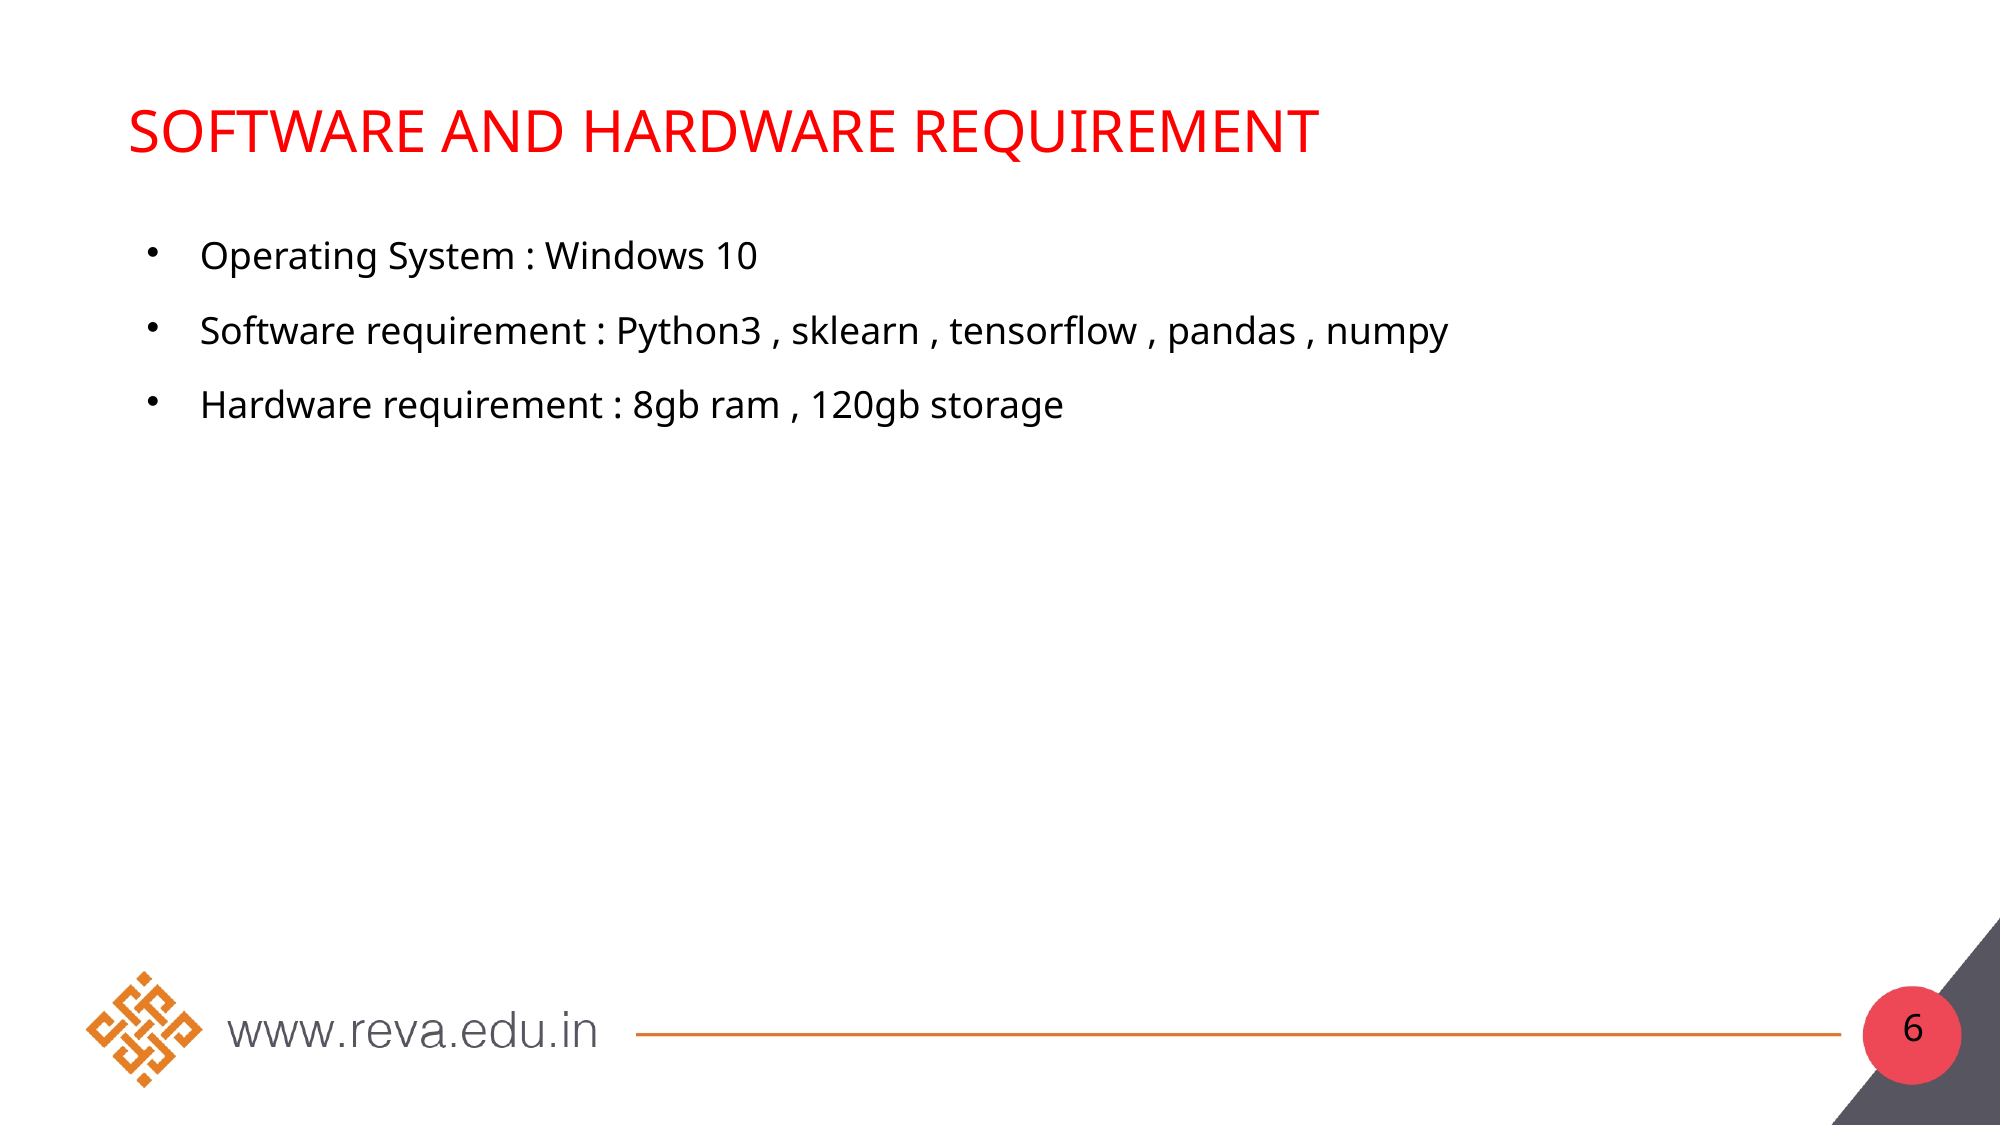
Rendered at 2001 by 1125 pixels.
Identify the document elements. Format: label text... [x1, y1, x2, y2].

title Software and hardware requirement [114, 64, 1363, 203]
picture [0, 0, 2000, 1125]
list Operating System : Windows 10 Software requirement : Python3 , sklearn , tensorflow , pandas , numpy Hardware requirement : 8gb ram , 120gb storage [114, 224, 1886, 975]
slide_number 6 [1864, 999, 1963, 1060]
